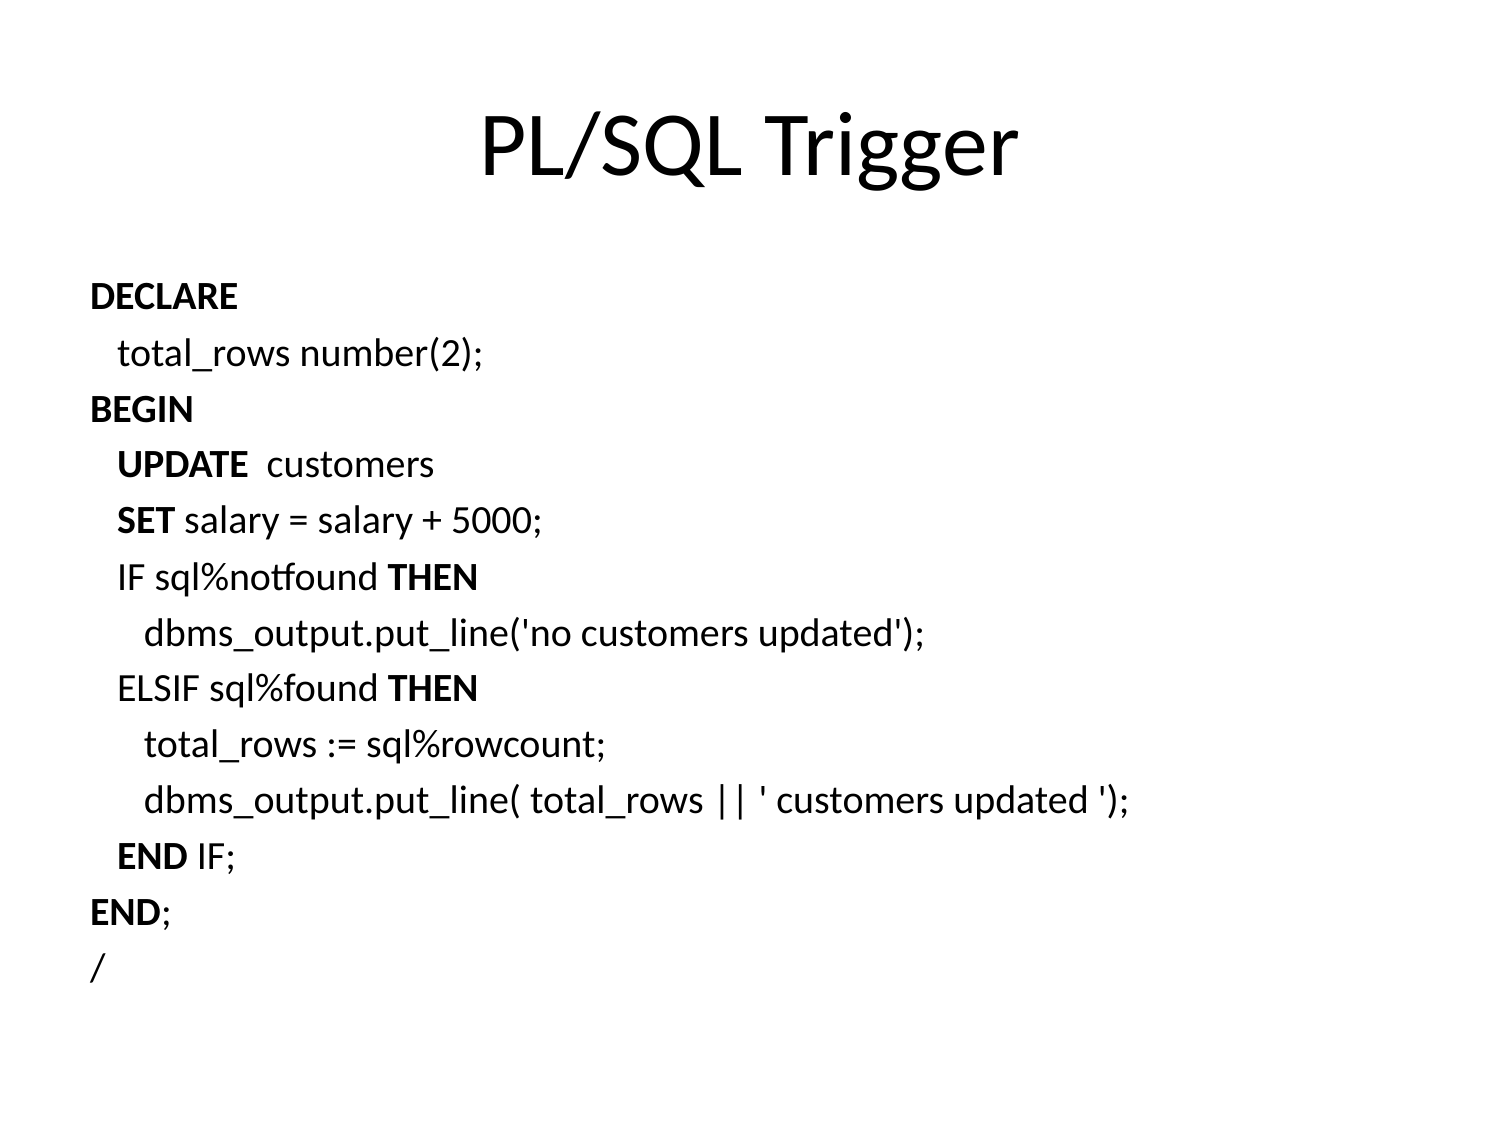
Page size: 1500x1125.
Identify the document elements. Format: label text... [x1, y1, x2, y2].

list DECLARE total_rows number(2); BEGIN UPDATE customers SET salary = salary + 5000; IF sql%notfound THEN dbms_output.put_line('no customers updated'); ELSIF sql%found THEN total_rows := sql%rowcount; dbms_output.put_line( total_rows || ' customers updated '); END IF; END; / [75, 262, 1425, 1005]
title PL/SQL Trigger [75, 45, 1425, 233]
